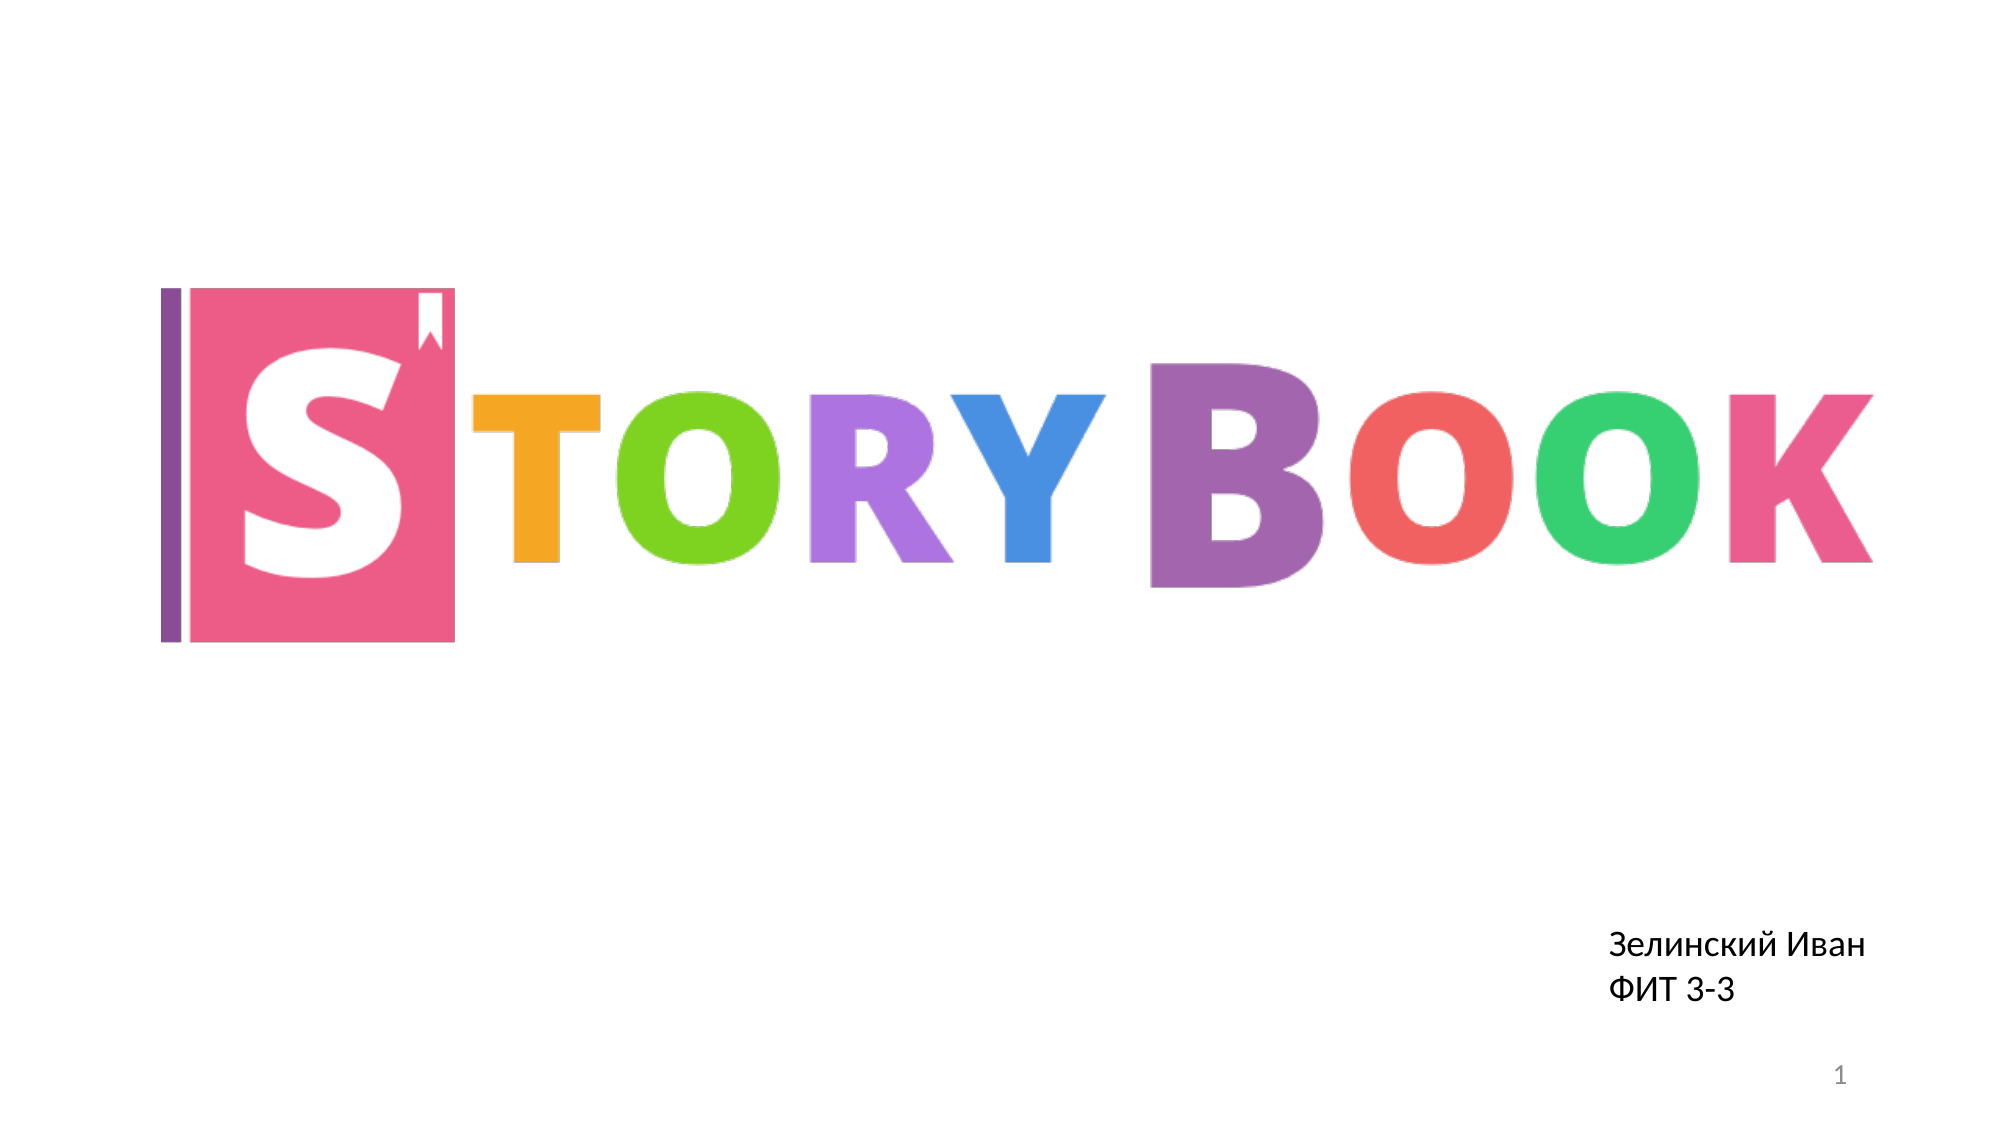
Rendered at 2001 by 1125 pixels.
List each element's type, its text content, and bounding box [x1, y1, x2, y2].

text_box Зелинский Иван ФИТ 3-3 [1593, 911, 1895, 1016]
picture [161, 240, 1895, 680]
slide_number 1 [1412, 1042, 1863, 1103]
